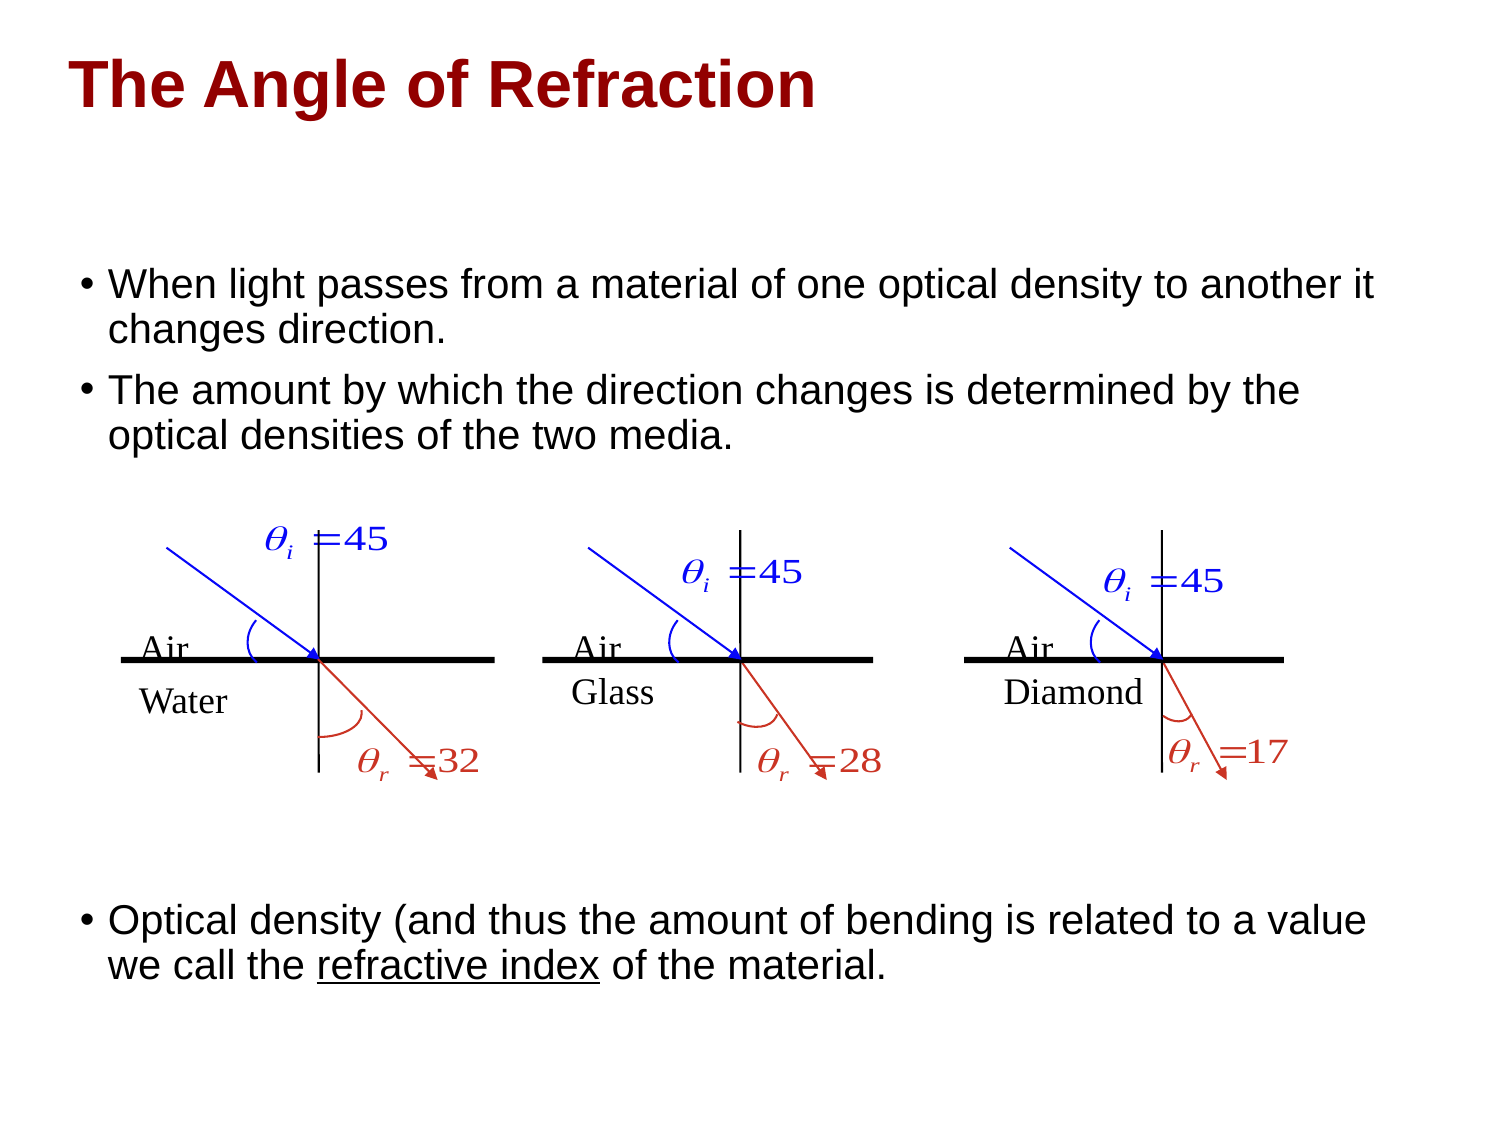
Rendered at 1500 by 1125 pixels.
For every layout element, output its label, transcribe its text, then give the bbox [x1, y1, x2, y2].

text_box [0, 677, 1500, 803]
list When light passes from a material of one optical density to another it changes direction. The amount by which the direction changes is determined by the optical densities of the two media. Optical density (and thus the amount of bending is related to a value we call the refractive index of the material. [64, 255, 1412, 363]
title The Angle of Refraction [53, 0, 1447, 173]
list When light passes from a material of one optical density to another it changes direction. The amount by which the direction changes is determined by the optical densities of the two media. Optical density (and thus the amount of bending is related to a value we call the refractive index of the material. [64, 803, 1412, 1125]
list When light passes from a material of one optical density to another it changes direction. The amount by which the direction changes is determined by the optical densities of the two media. Optical density (and thus the amount of bending is related to a value we call the refractive index of the material. [64, 364, 1412, 677]
text_box [135, 290, 1329, 366]
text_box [123, 515, 1294, 786]
